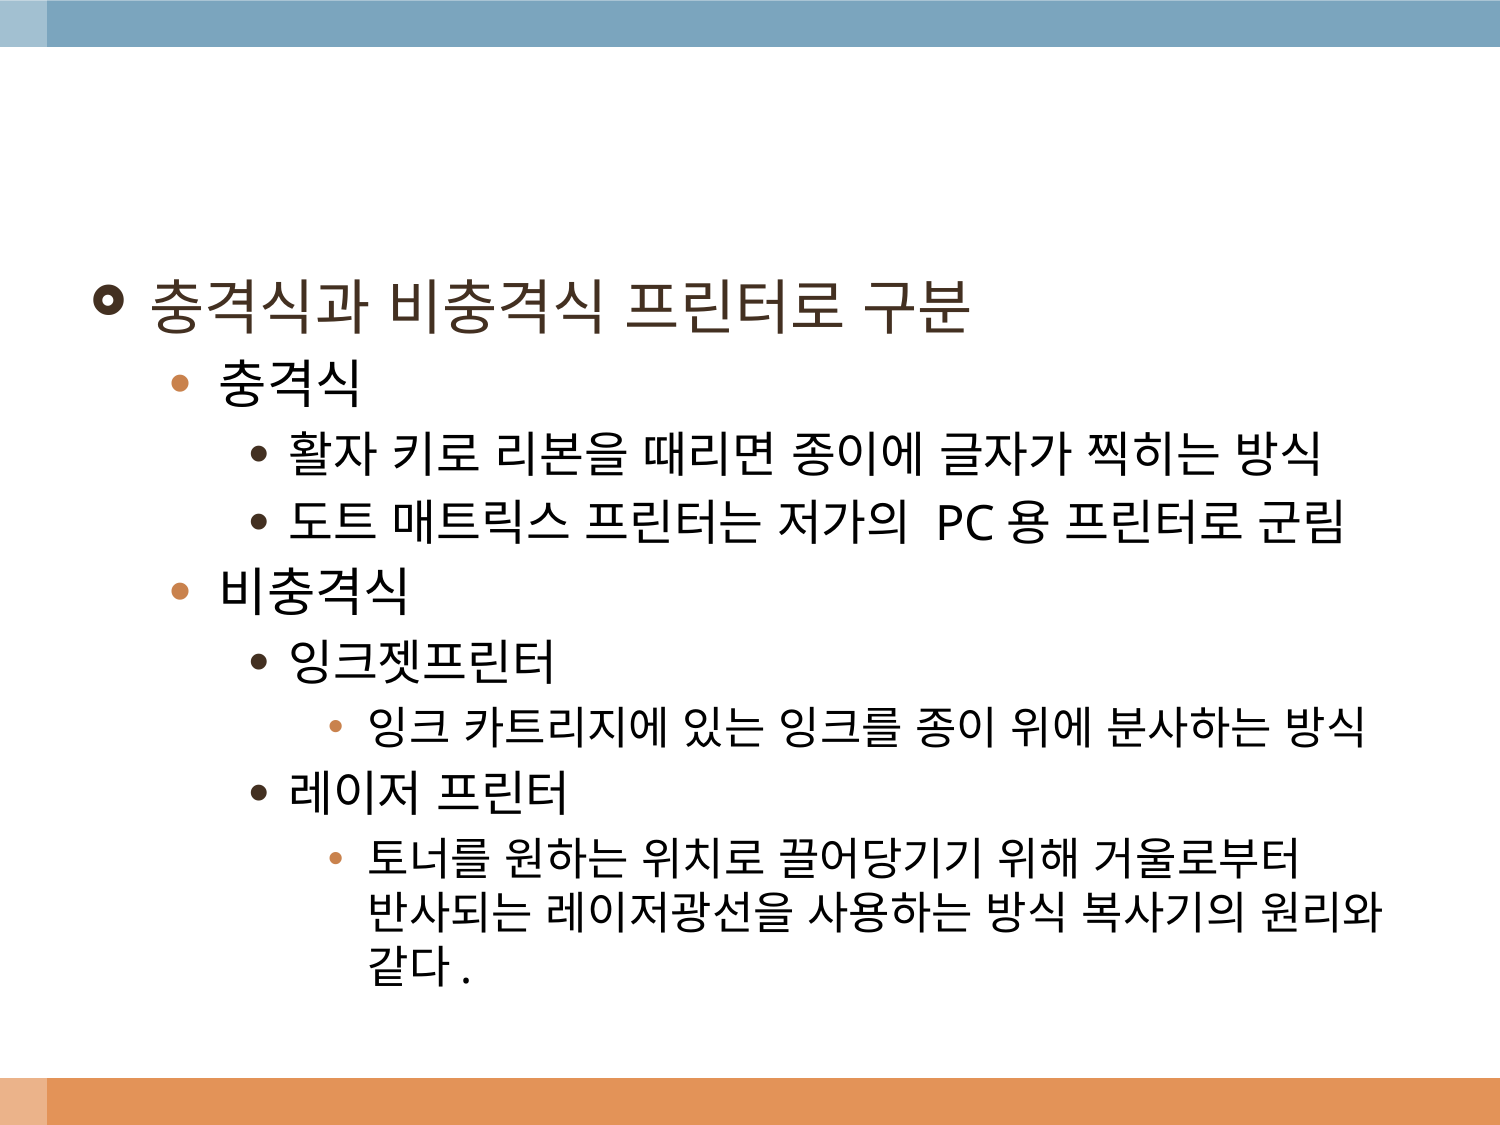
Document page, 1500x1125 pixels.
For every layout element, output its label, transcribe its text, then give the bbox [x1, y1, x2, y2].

list 충격식과 비충격식 프린터로 구분 충격식 활자 키로 리본을 때리면 종이에 글자가 찍히는 방식 도트 매트릭스 프린터는 저가의 PC용 프린터로 군림 비충격식 잉크젯프린터 잉크 카트리지에 있는 잉크를 종이 위에 분사하는 방식 레이저 프린터 토너를 원하는 위치로 끌어당기기 위해 거울로부터 반사되는 레이저광선을 사용하는 방식 복사기의 원리와 같다. [75, 262, 1425, 1005]
